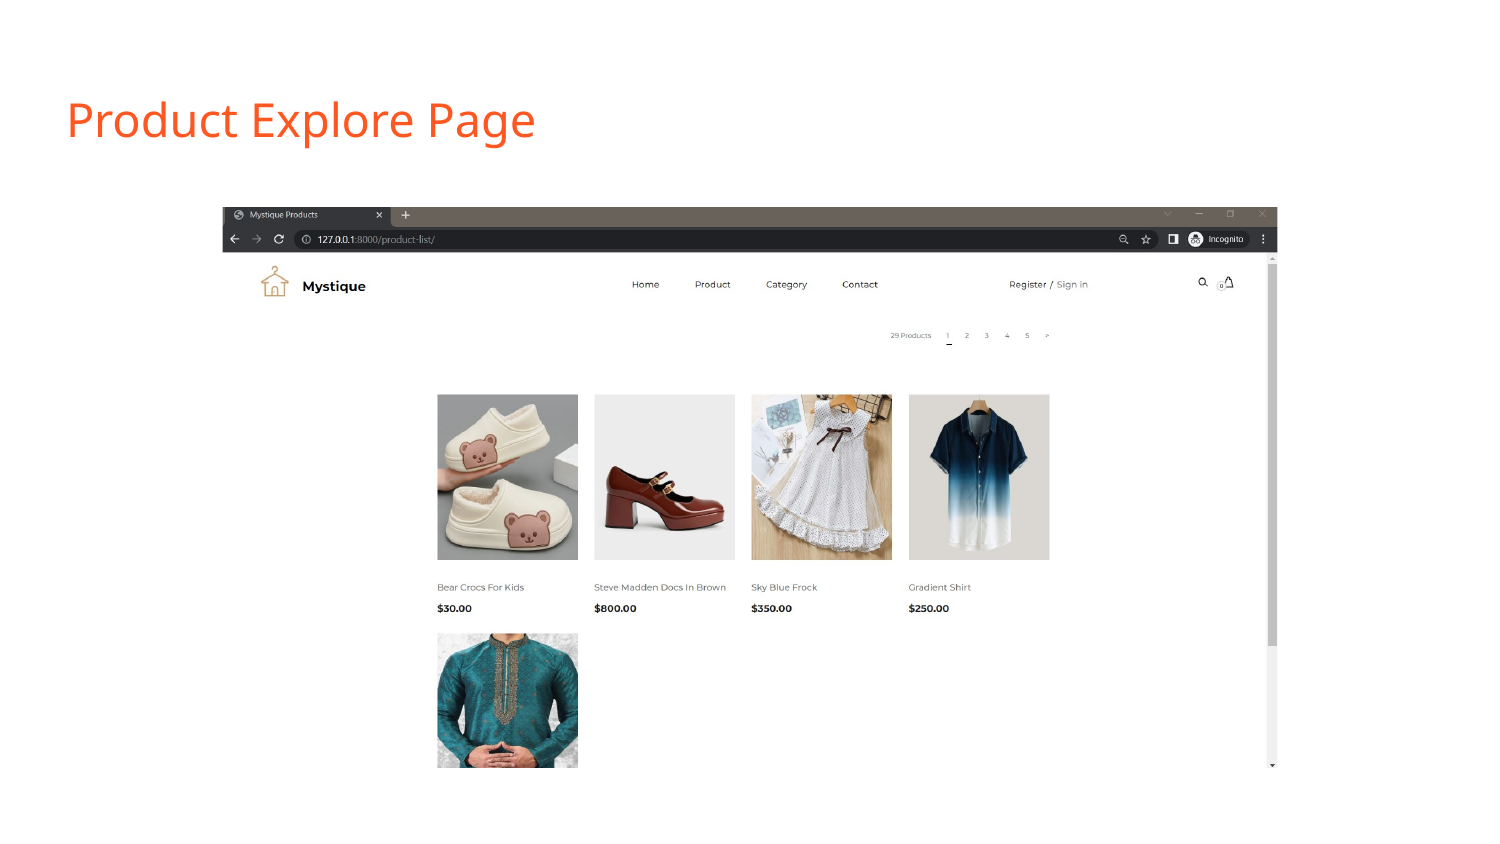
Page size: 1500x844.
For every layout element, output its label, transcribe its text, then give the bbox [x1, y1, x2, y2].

title Product Explore Page [51, 72, 1449, 167]
picture [222, 206, 1278, 768]
